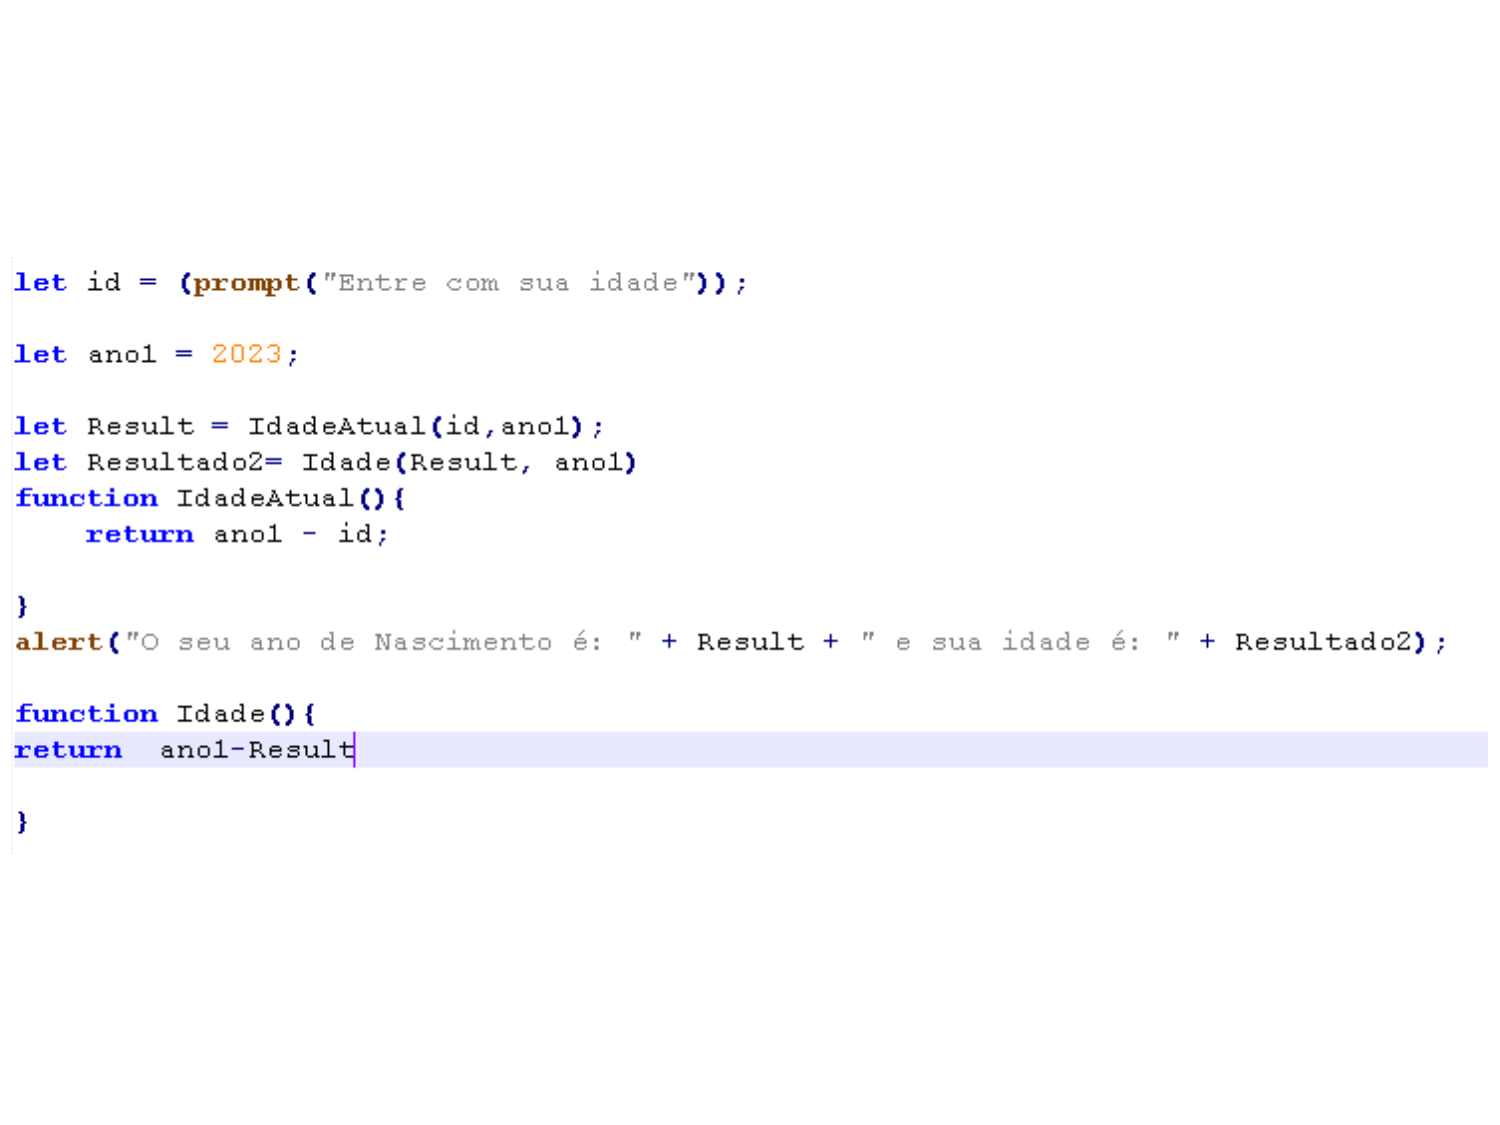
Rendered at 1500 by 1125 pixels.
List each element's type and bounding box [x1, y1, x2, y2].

picture [11, 257, 1489, 856]
